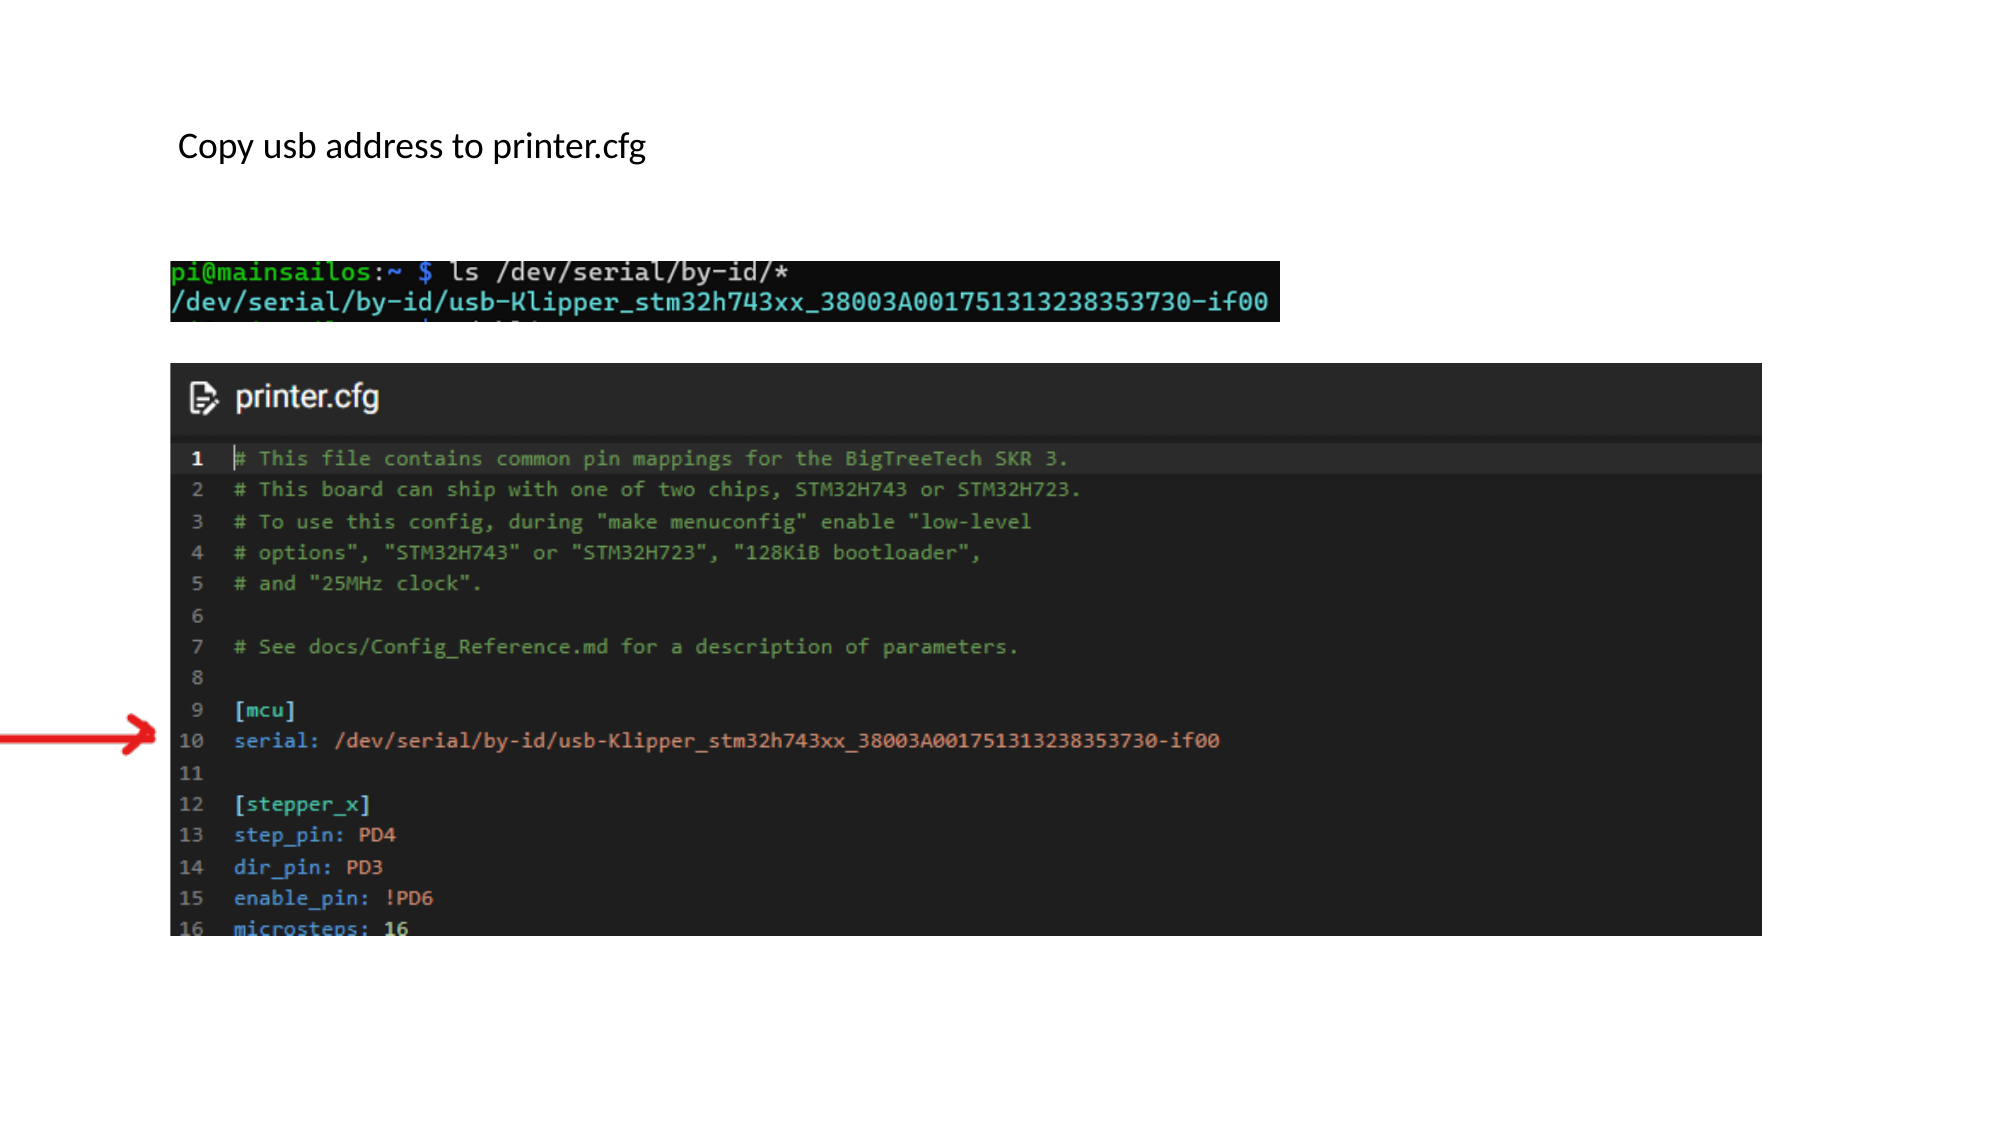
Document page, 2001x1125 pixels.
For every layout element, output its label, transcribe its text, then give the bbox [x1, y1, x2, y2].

picture [0, 363, 1762, 936]
picture [163, 261, 1280, 322]
text_box Copy usb address to printer.cfg [163, 113, 1480, 174]
